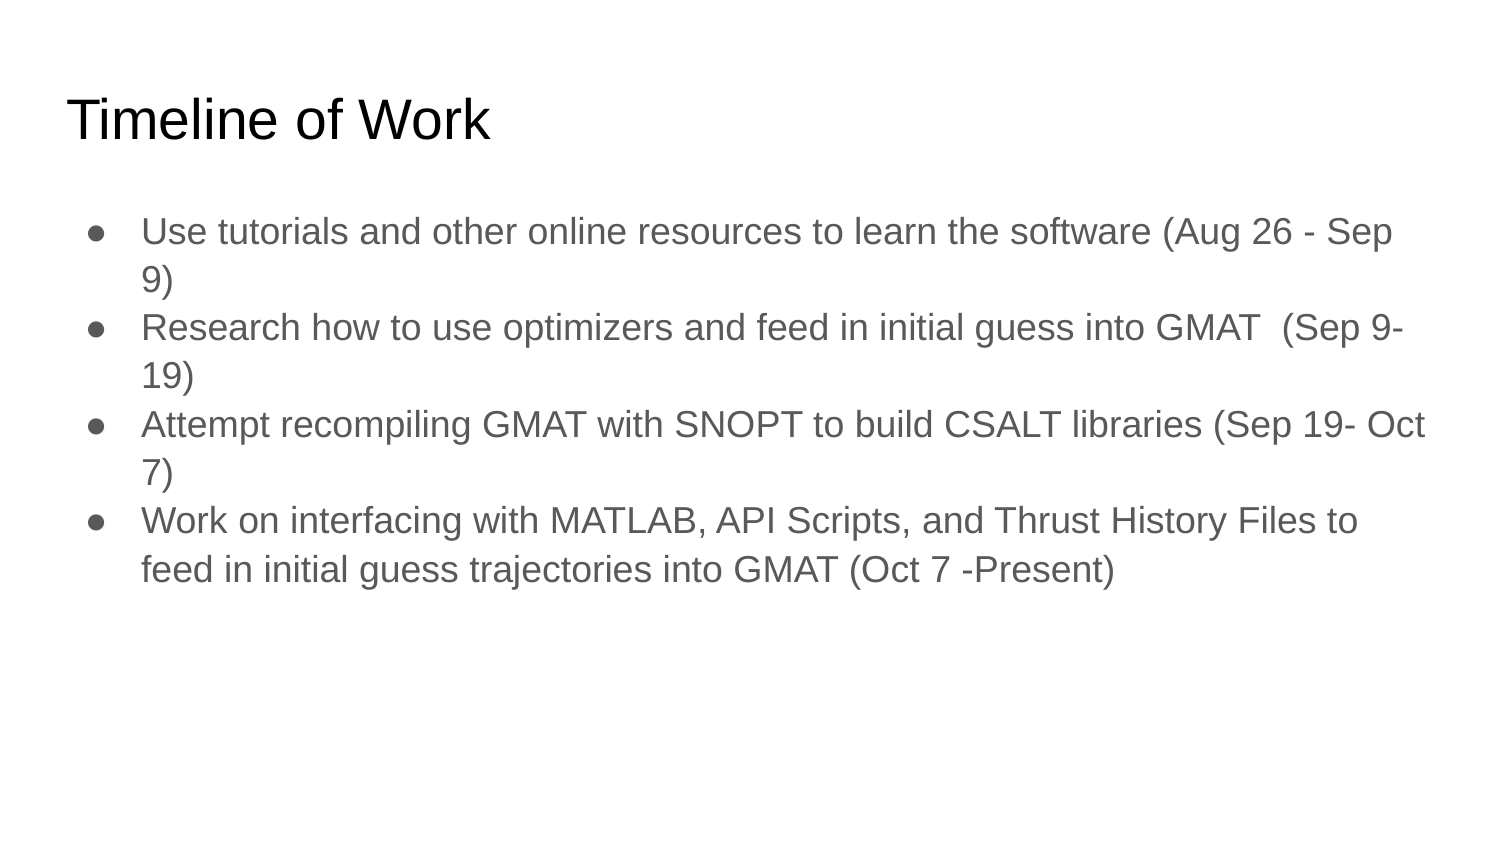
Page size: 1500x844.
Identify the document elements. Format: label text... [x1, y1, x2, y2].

title Timeline of Work [51, 72, 1449, 167]
list Use tutorials and other online resources to learn the software (Aug 26 - Sep 9) Research how to use optimizers and feed in initial guess into GMAT (Sep 9- 19) Attempt recompiling GMAT with SNOPT to build CSALT libraries (Sep 19- Oct 7) Work on interfacing with MATLAB, API Scripts, and Thrust History Files to feed in initial guess trajectories into GMAT (Oct 7 -Present) [51, 189, 1449, 750]
